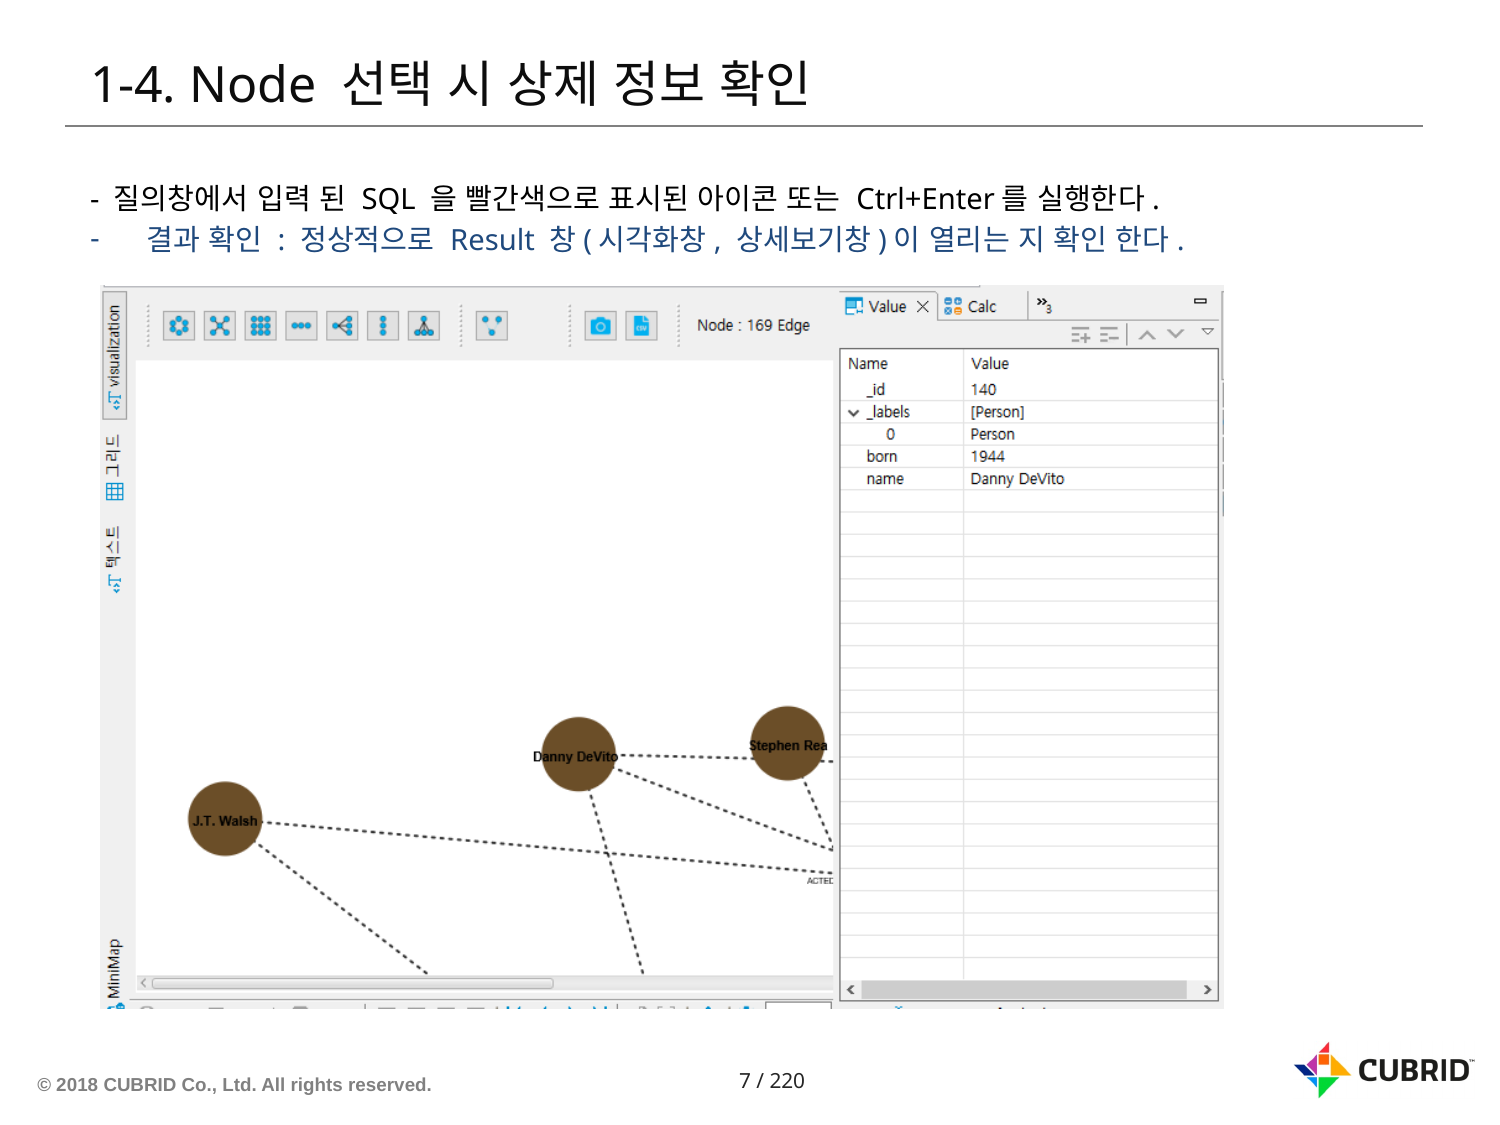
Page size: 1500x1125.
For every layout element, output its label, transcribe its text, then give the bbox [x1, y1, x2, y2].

list - 질의창에서 입력 된 SQL 을 빨간색으로 표시된 아이콘 또는 Ctrl+Enter를 실행한다. 결과 확인 : 정상적으로 Result 창(시각화창, 상세보기창)이 열리는 지 확인 한다. [75, 172, 1425, 1005]
picture [1293, 1041, 1475, 1099]
picture [100, 285, 1225, 1009]
title 1-4. Node 선택 시 상제 정보 확인 [75, 45, 1425, 126]
